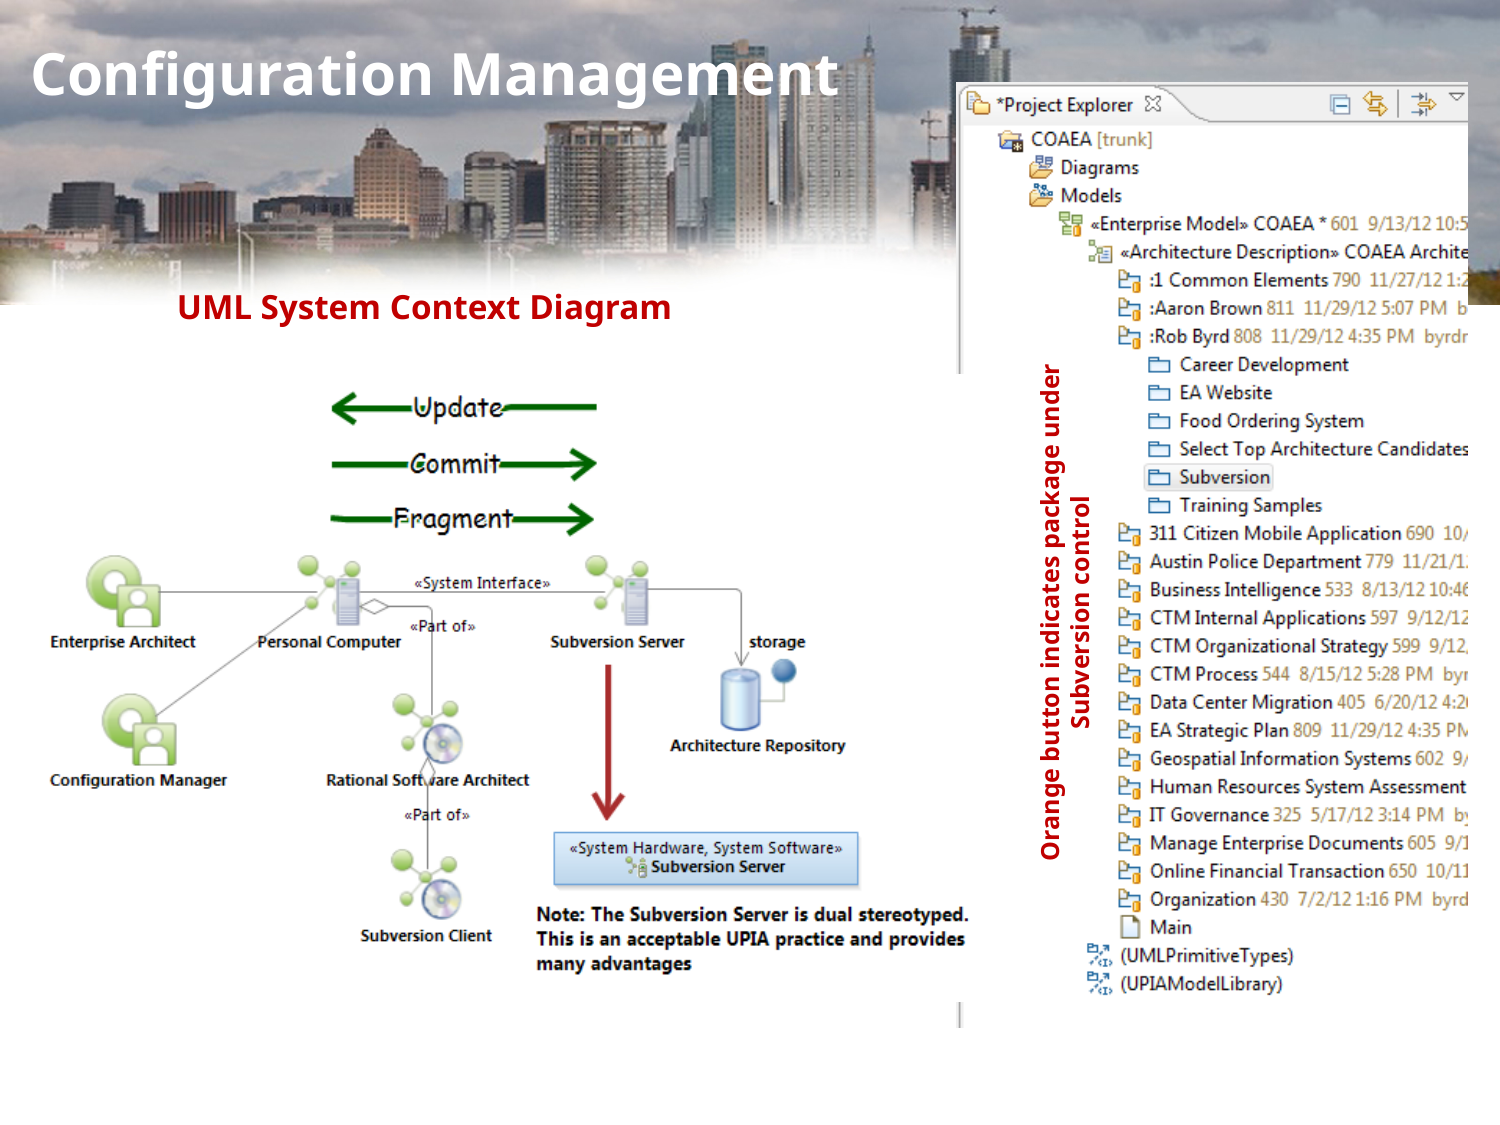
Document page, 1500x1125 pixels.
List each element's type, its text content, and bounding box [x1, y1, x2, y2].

picture [0, 0, 1500, 1028]
text_box UML System Context Diagram [36, 278, 814, 334]
title Configuration Management [29, 38, 1500, 117]
